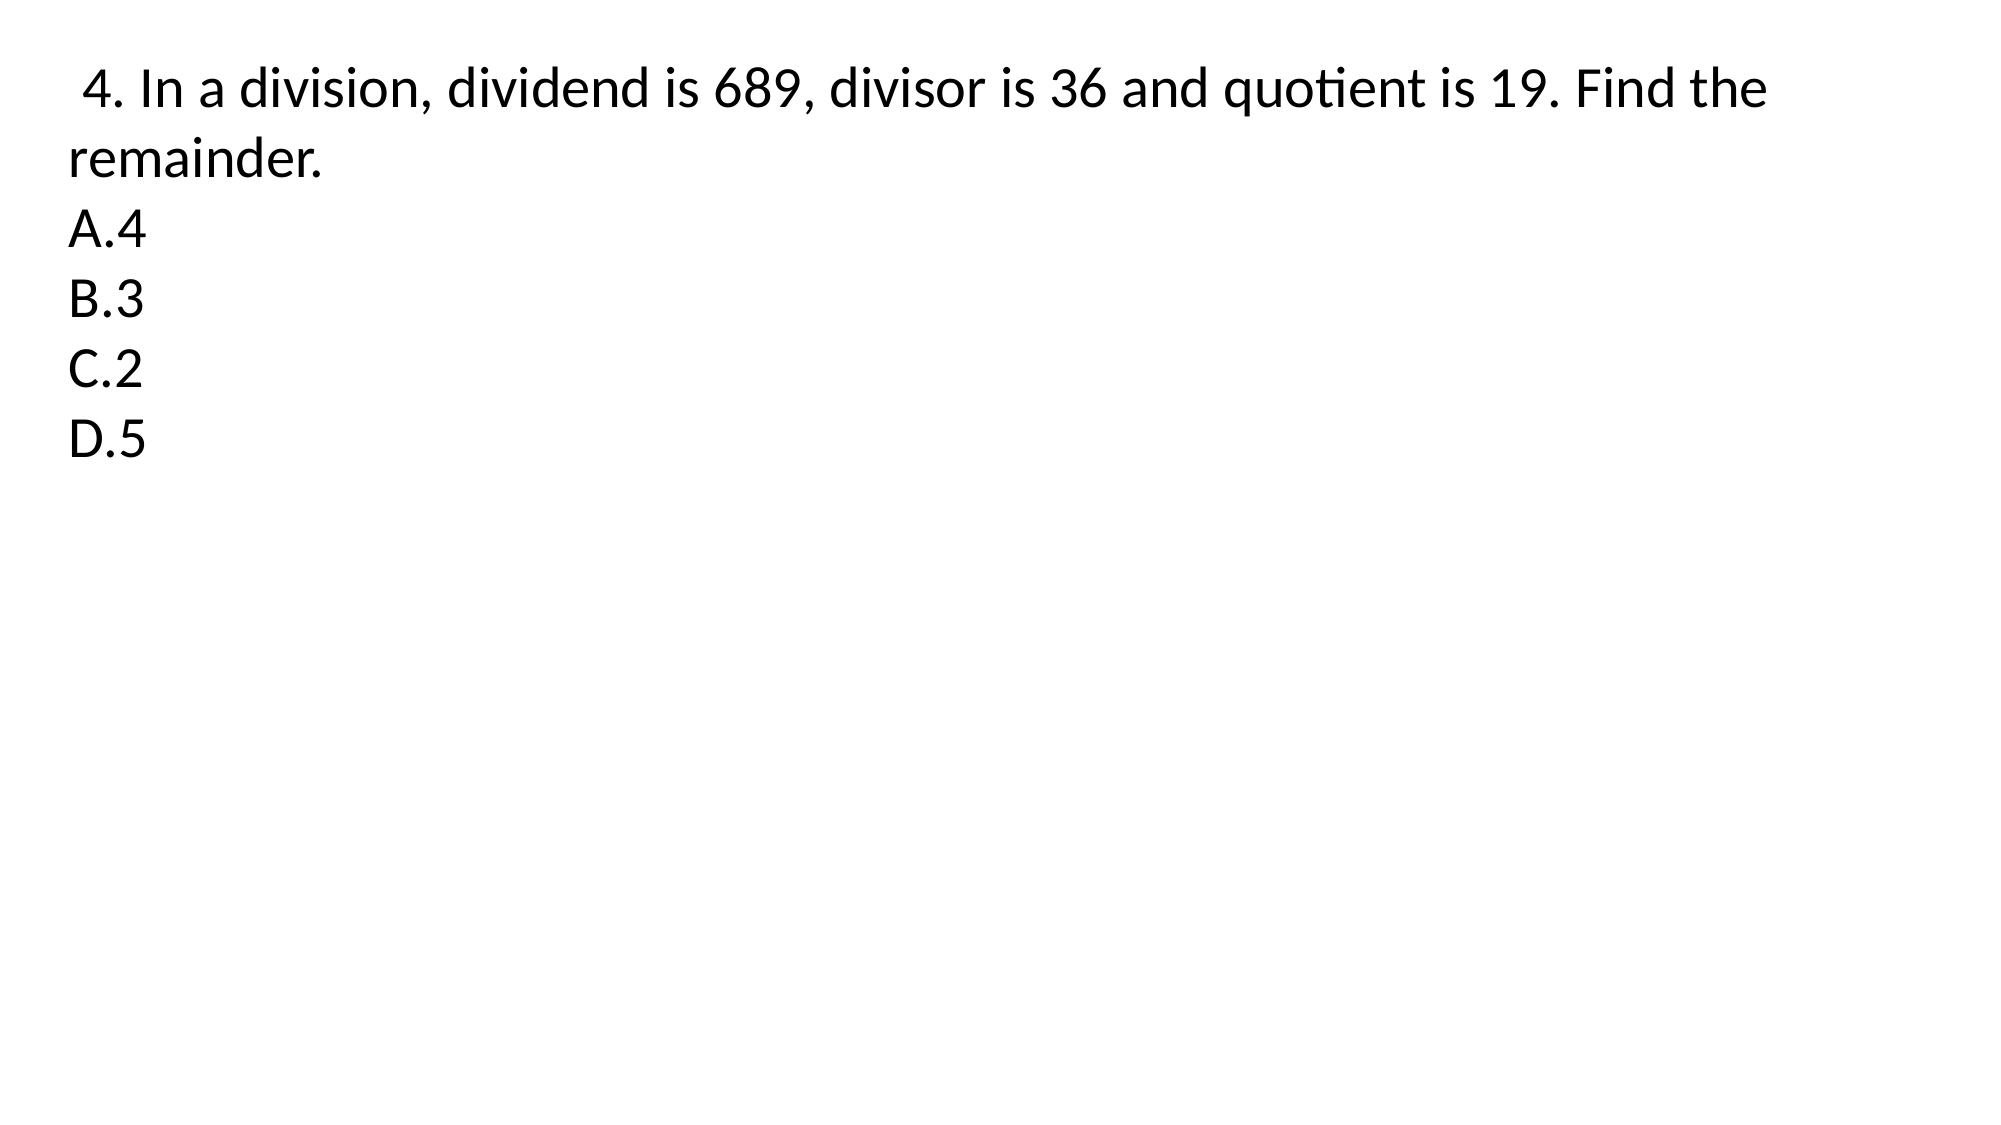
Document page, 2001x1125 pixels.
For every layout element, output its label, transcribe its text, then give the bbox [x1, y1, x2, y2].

text_box 4. In a division, dividend is 689, divisor is 36 and quotient is 19. Find the remainder. A.4 B.3 C.2 D.5 [54, 41, 1814, 617]
